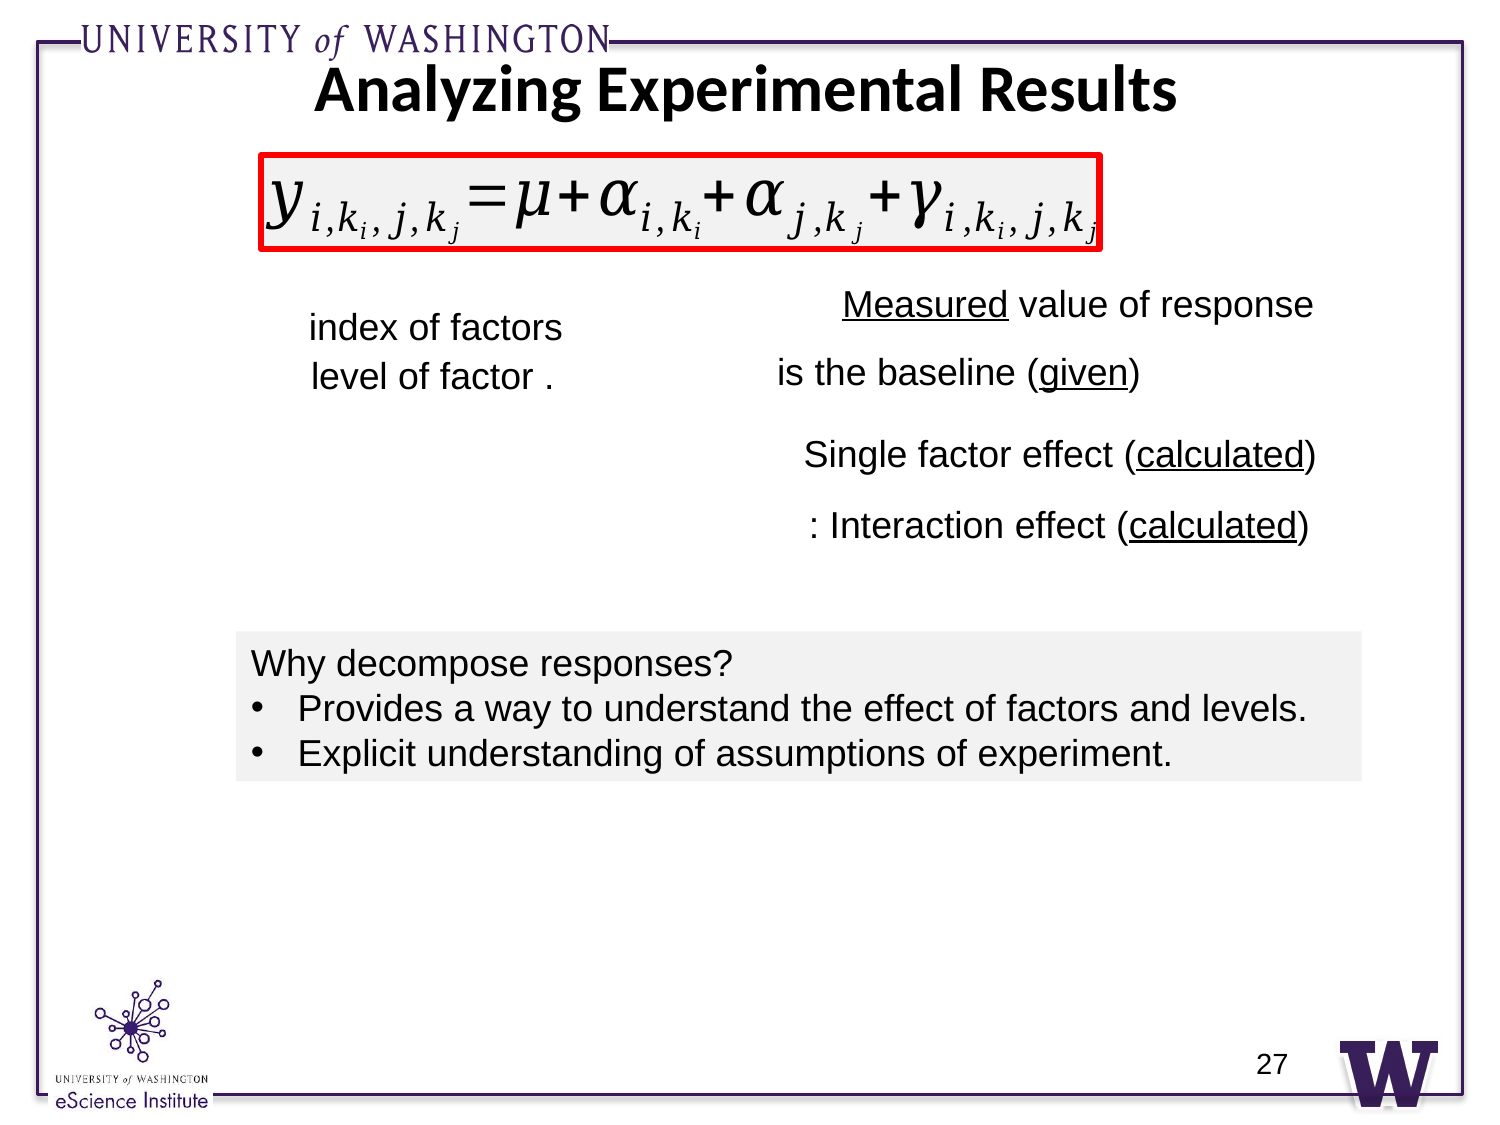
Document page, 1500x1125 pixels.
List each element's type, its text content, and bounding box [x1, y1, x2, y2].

picture [81, 24, 609, 37]
text_box Why decompose responses? Provides a way to understand the effect of factors and levels. Explicit understanding of assumptions of experiment. [236, 631, 1362, 782]
picture [1340, 1096, 1438, 1107]
picture [1340, 1041, 1438, 1093]
picture [48, 978, 213, 1113]
slide_number 27 [1241, 1037, 1325, 1098]
title Analyzing Experimental Results [31, 37, 1463, 175]
